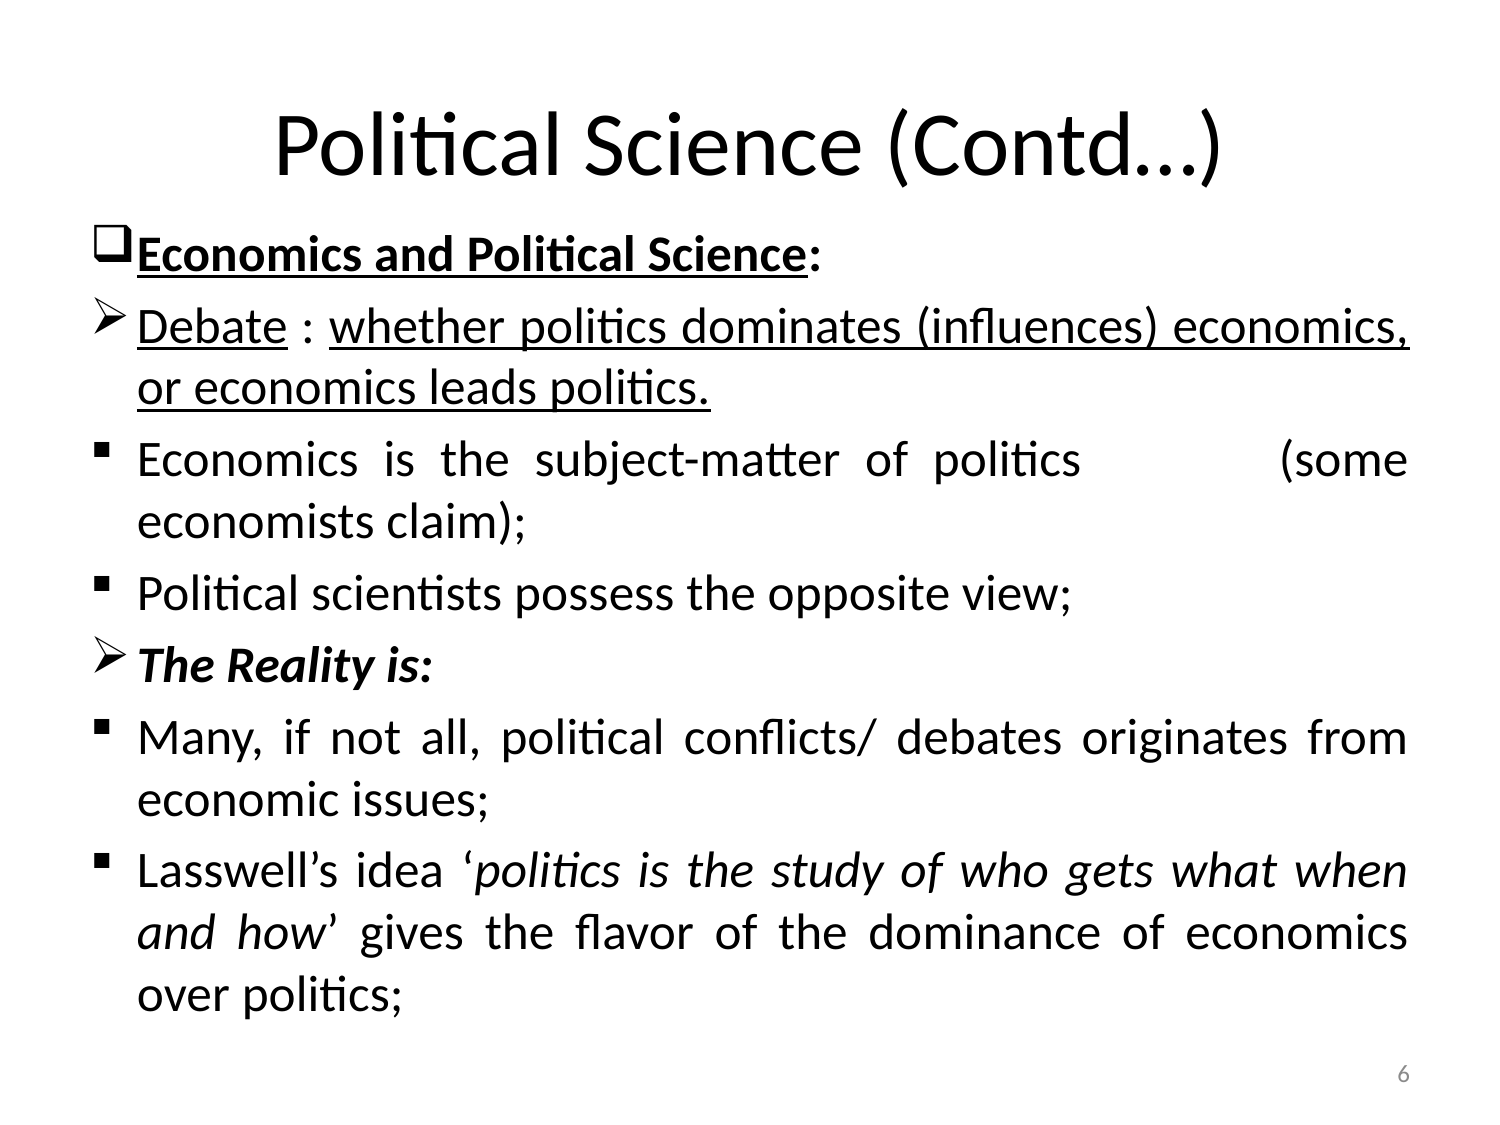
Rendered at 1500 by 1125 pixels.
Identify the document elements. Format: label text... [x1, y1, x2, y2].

title Political Science (Contd…) [75, 45, 1425, 212]
list Economics and Political Science: Debate : whether politics dominates (influences) economics, or economics leads politics. Economics is the subject-matter of politics (some economists claim); Political scientists possess the opposite view; The Reality is: Many, if not all, political conflicts/ debates originates from economic issues; Lasswell’s idea ‘politics is the study of who gets what when and how’ gives the flavor of the dominance of economics over politics; [75, 212, 1425, 1038]
slide_number 6 [1074, 1042, 1425, 1103]
